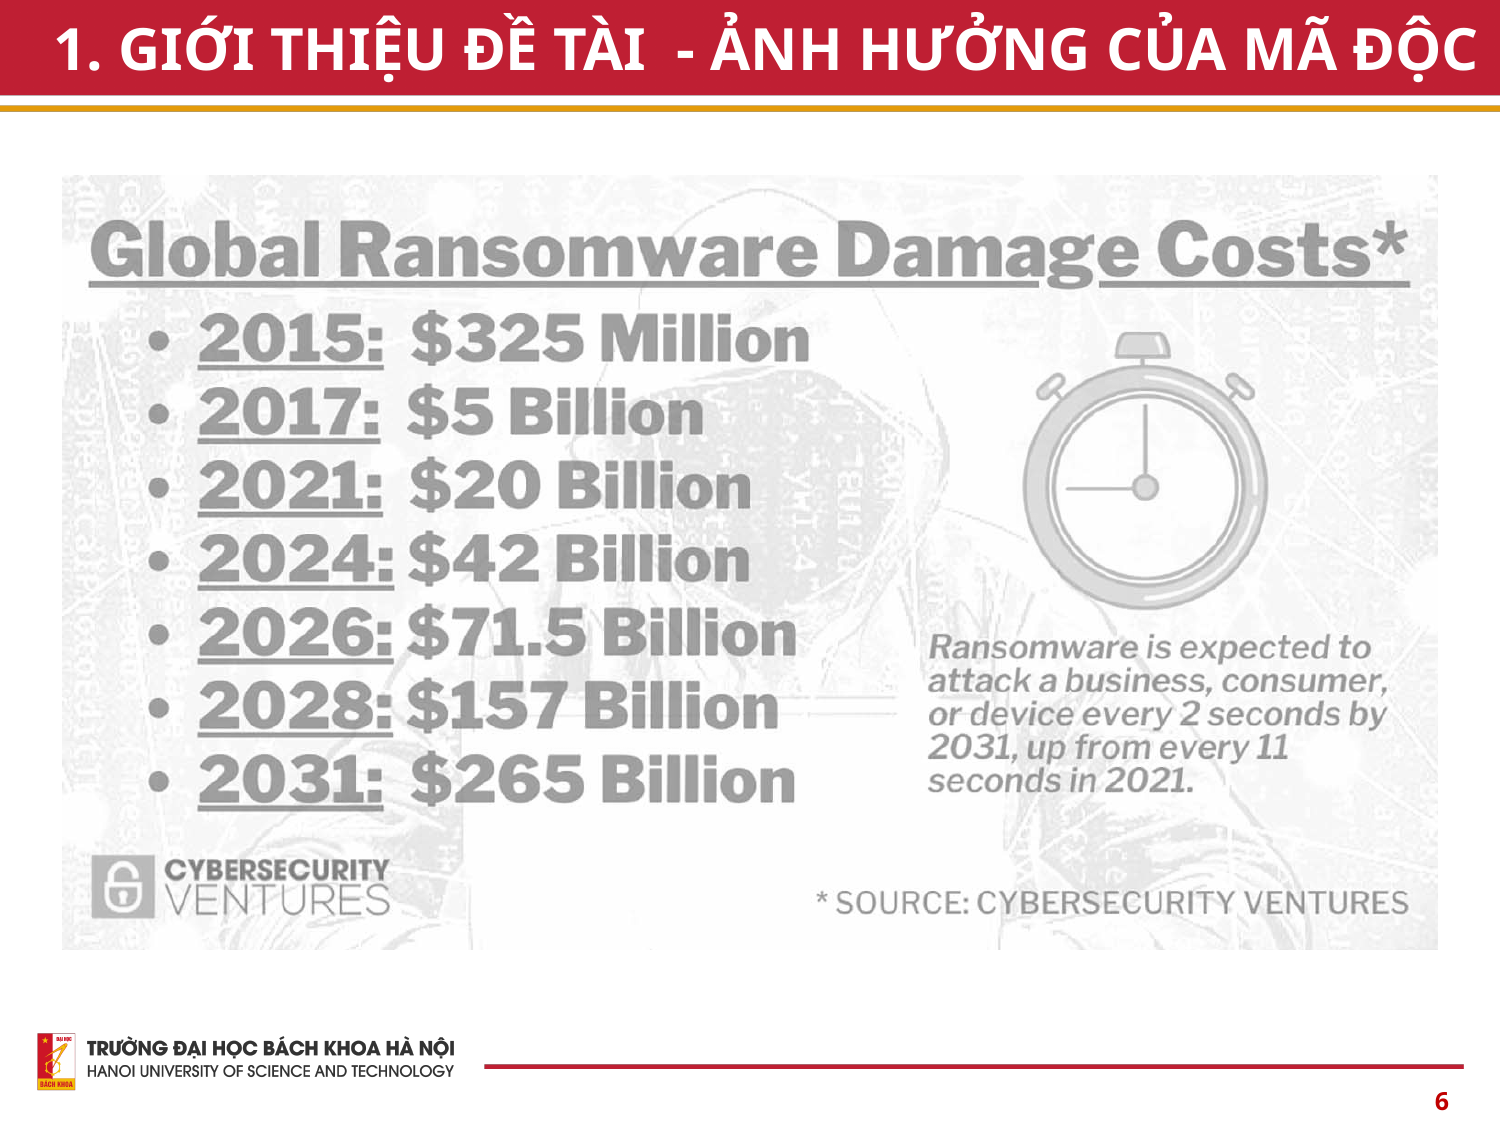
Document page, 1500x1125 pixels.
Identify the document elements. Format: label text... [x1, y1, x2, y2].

slide_number 6 [1126, 1078, 1464, 1125]
title 1. GIỚI THIỆU ĐỀ TÀI - ẢNH HƯỞNG CỦA MÃ ĐỘC [38, 12, 1500, 87]
picture [0, 0, 1500, 1125]
